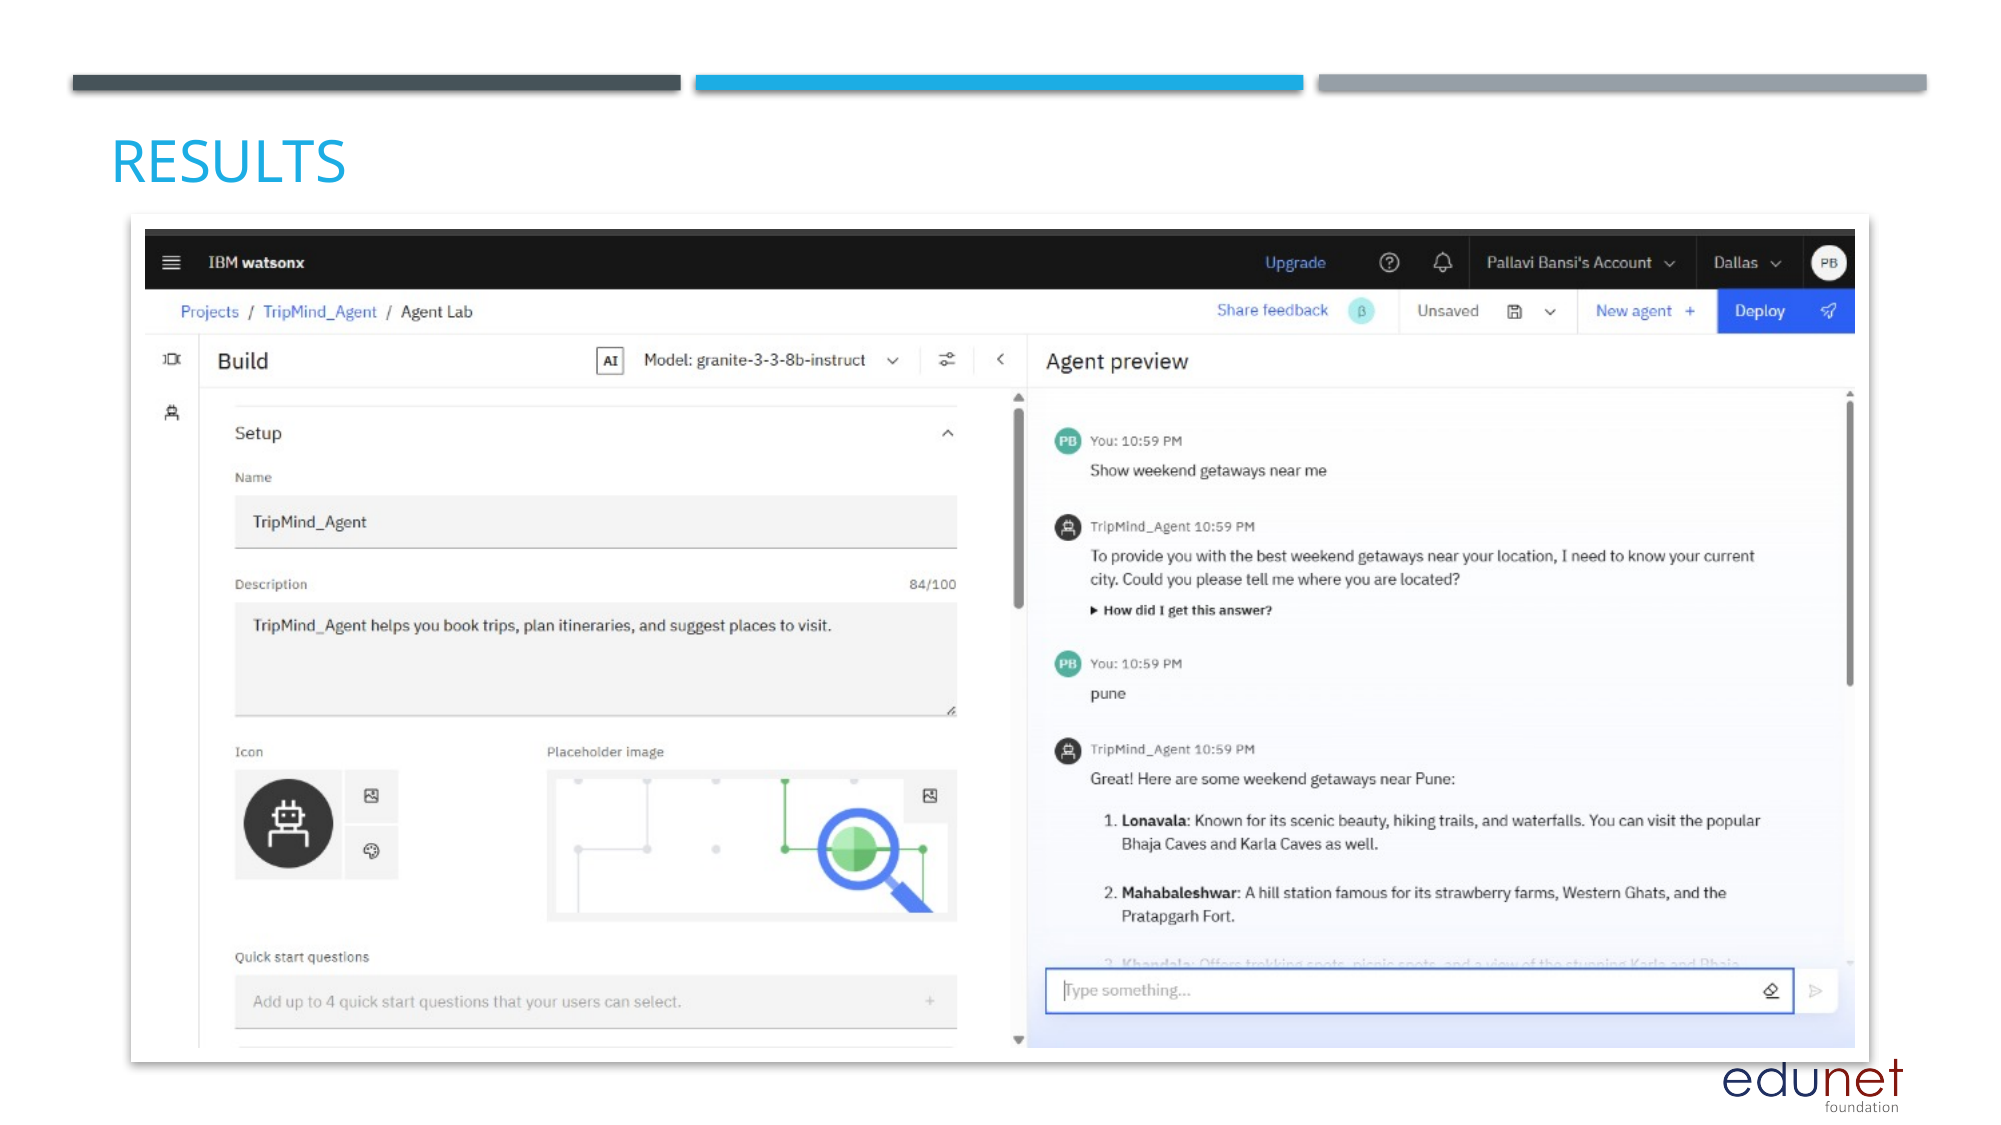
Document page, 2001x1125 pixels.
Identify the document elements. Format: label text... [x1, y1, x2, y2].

title Results [95, 115, 1905, 203]
picture [144, 228, 1856, 1048]
picture [1719, 1056, 1905, 1116]
